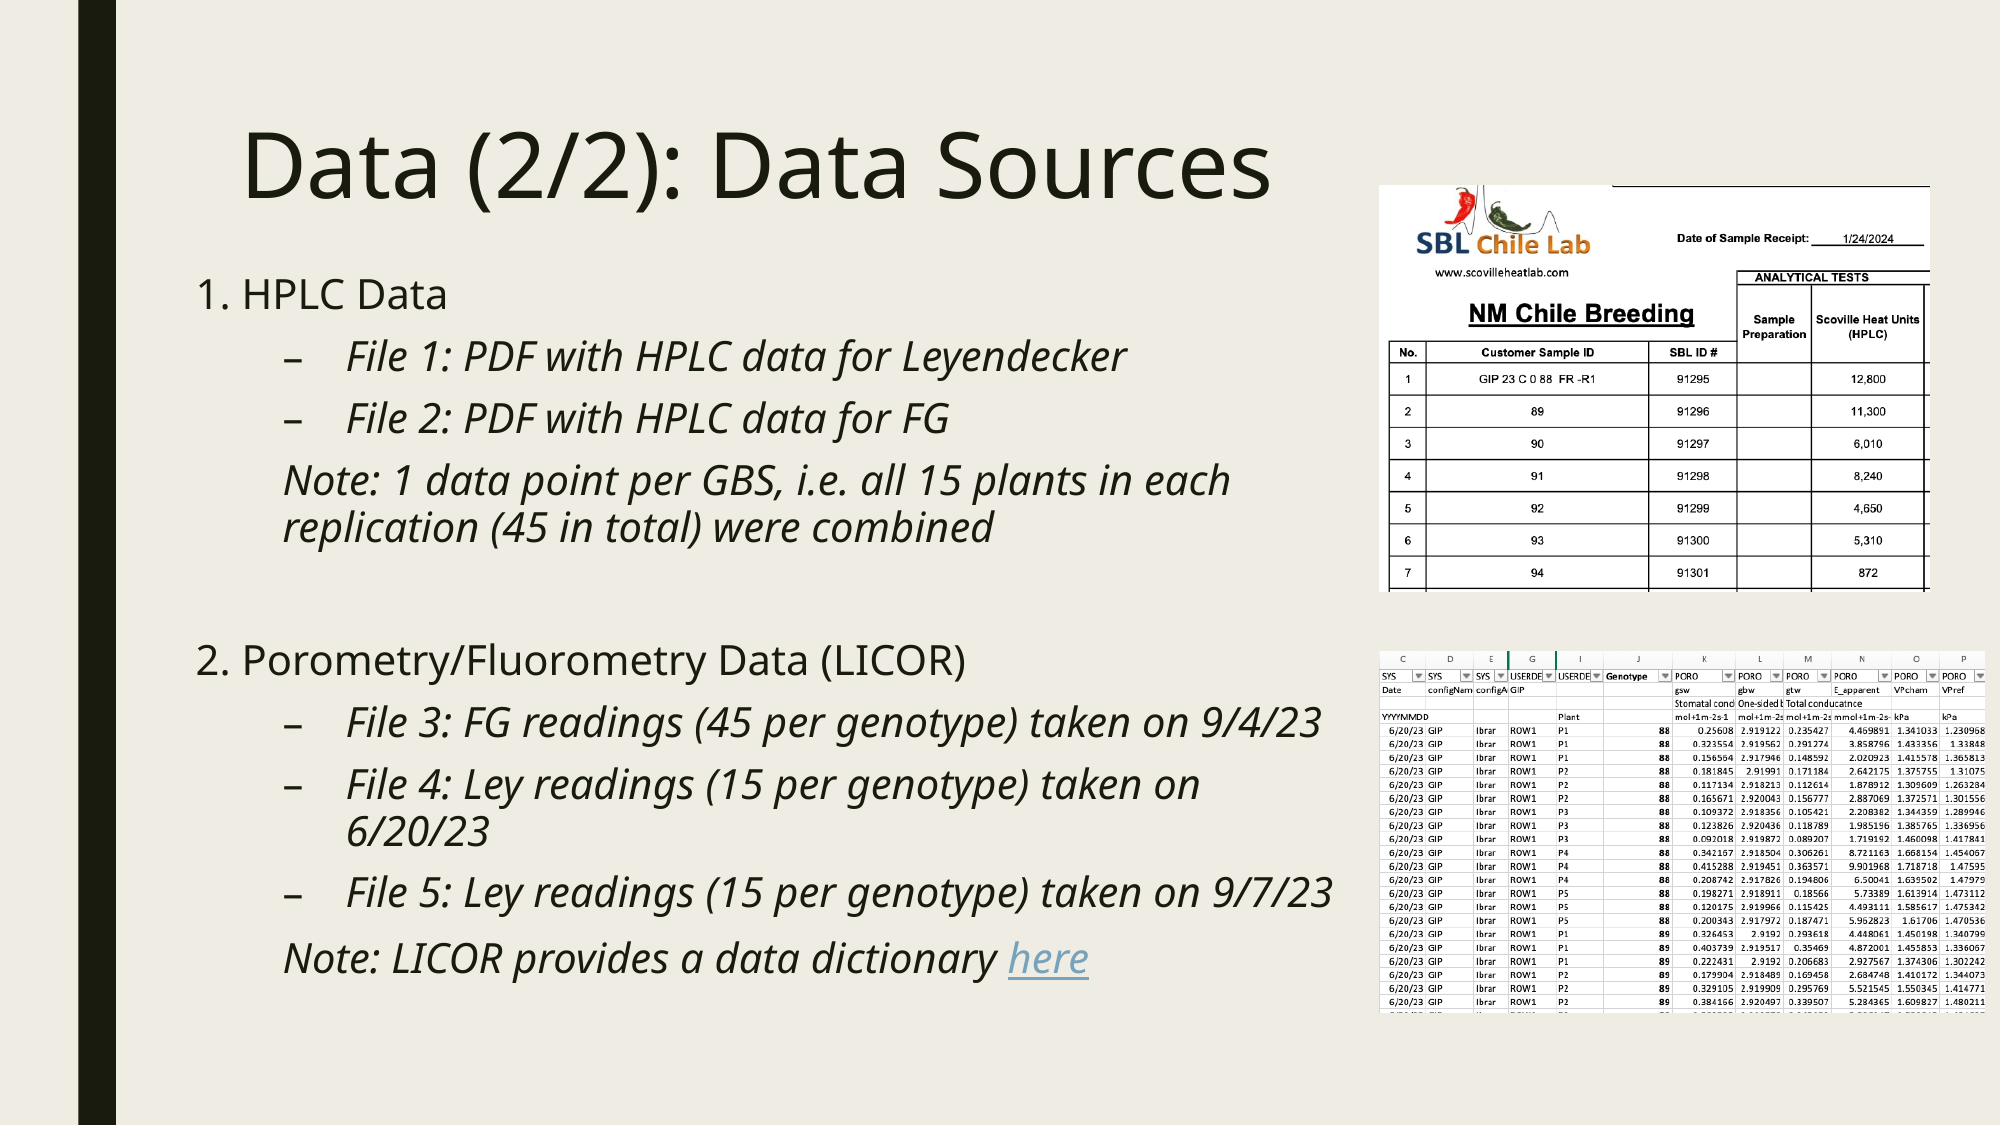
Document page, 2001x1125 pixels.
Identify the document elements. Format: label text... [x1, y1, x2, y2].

title Data (2/2): Data Sources [225, 112, 1800, 357]
picture [1379, 185, 1930, 592]
list 1. HPLC Data File 1: PDF with HPLC data for Leyendecker File 2: PDF with HPLC data for FG Note: 1 data point per GBS, i.e. all 15 plants in each replication (45 in total) were combined 2. Porometry/Fluorometry Data (LICOR) File 3: FG readings (45 per genotype) taken on 9/4/23 File 4: Ley readings (15 per genotype) taken on 6/20/23 File 5: Ley readings (15 per genotype) taken on 9/7/23 Note: LICOR provides a data dictionary here [180, 264, 1360, 1048]
picture [1379, 651, 1985, 1013]
